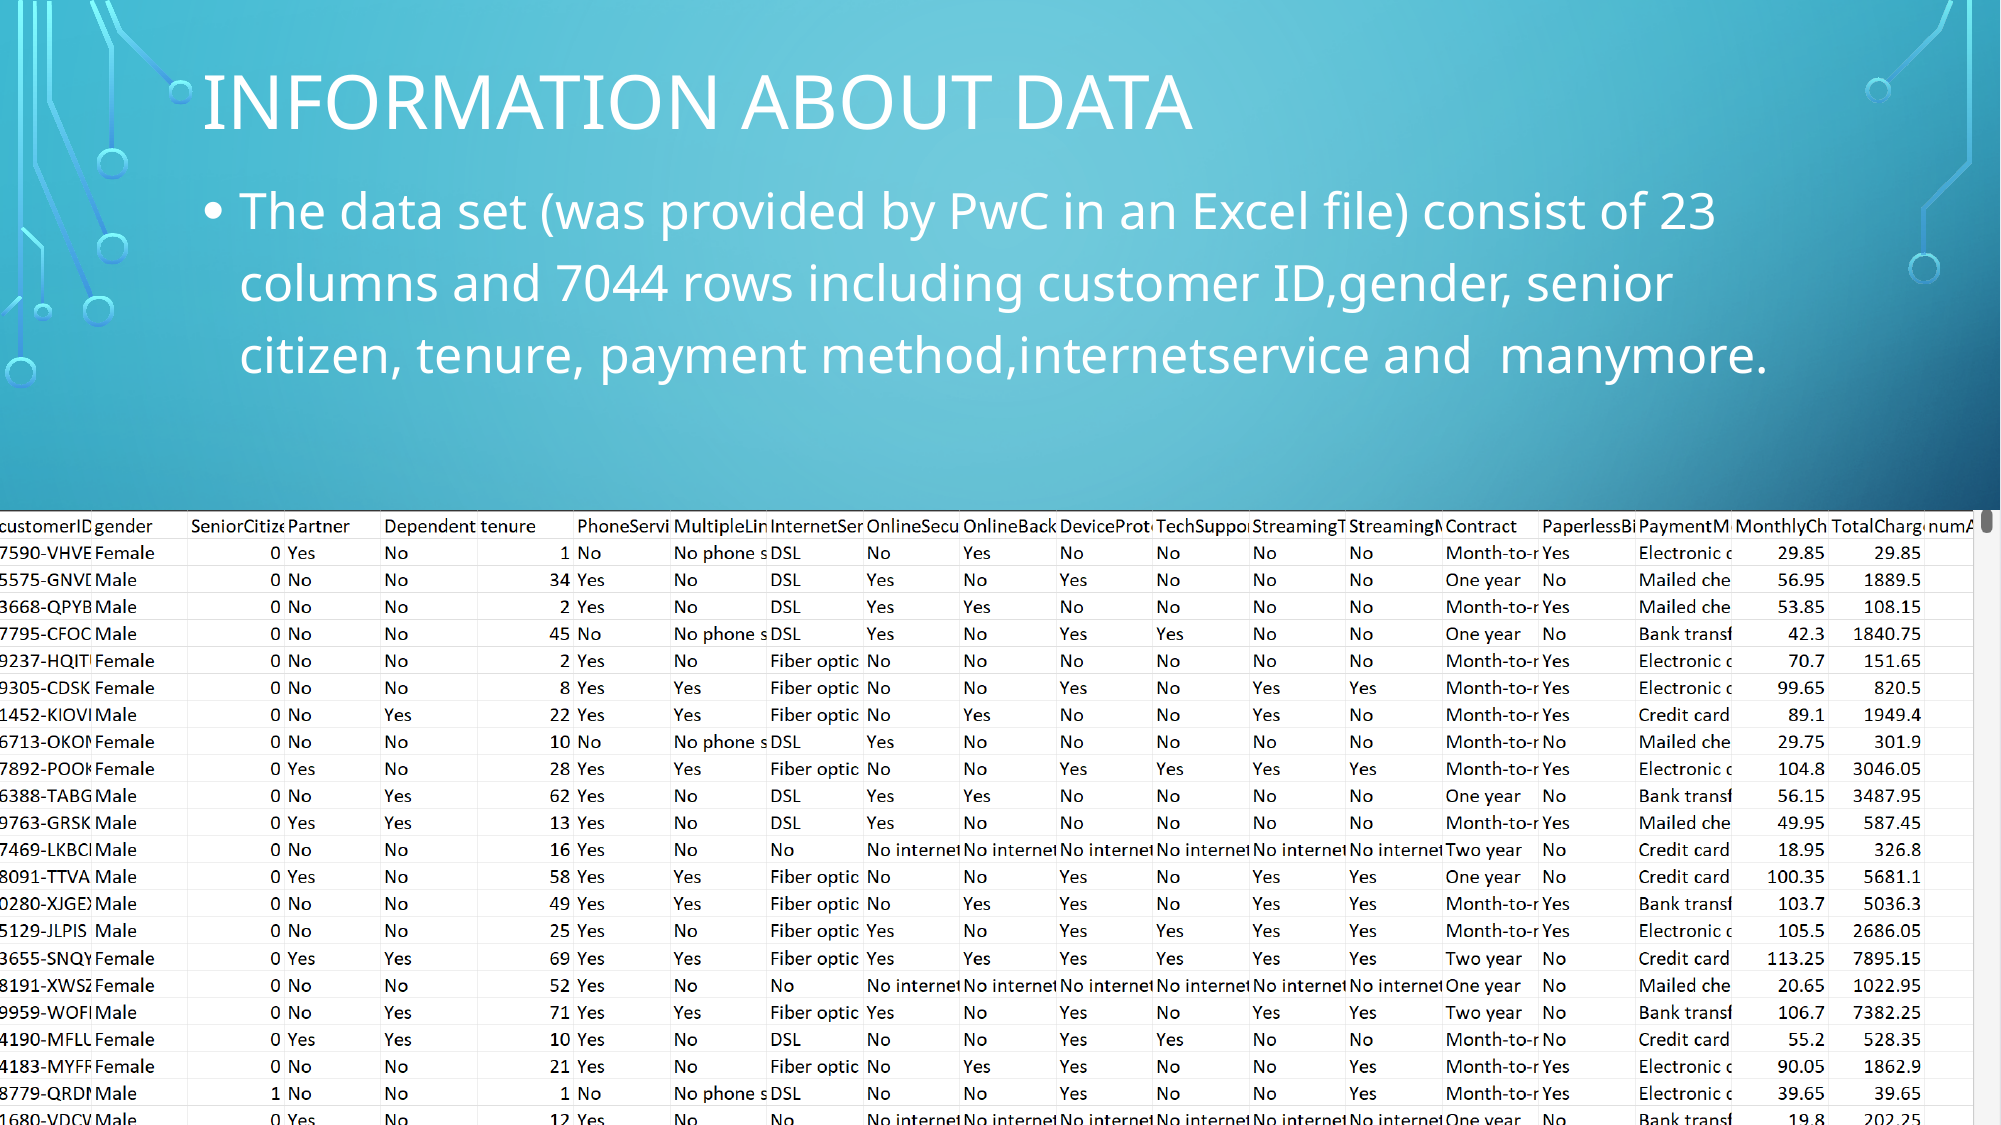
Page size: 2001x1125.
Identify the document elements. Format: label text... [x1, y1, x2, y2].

list The data set (was provided by PwC in an Excel file) consist of 23 columns and 7044 rows including customer ID,gender, senior citizen, tenure, payment method,internetservice and manymore. [187, 159, 1813, 510]
title Information about Data [187, 0, 1813, 159]
picture [0, 510, 2000, 1125]
